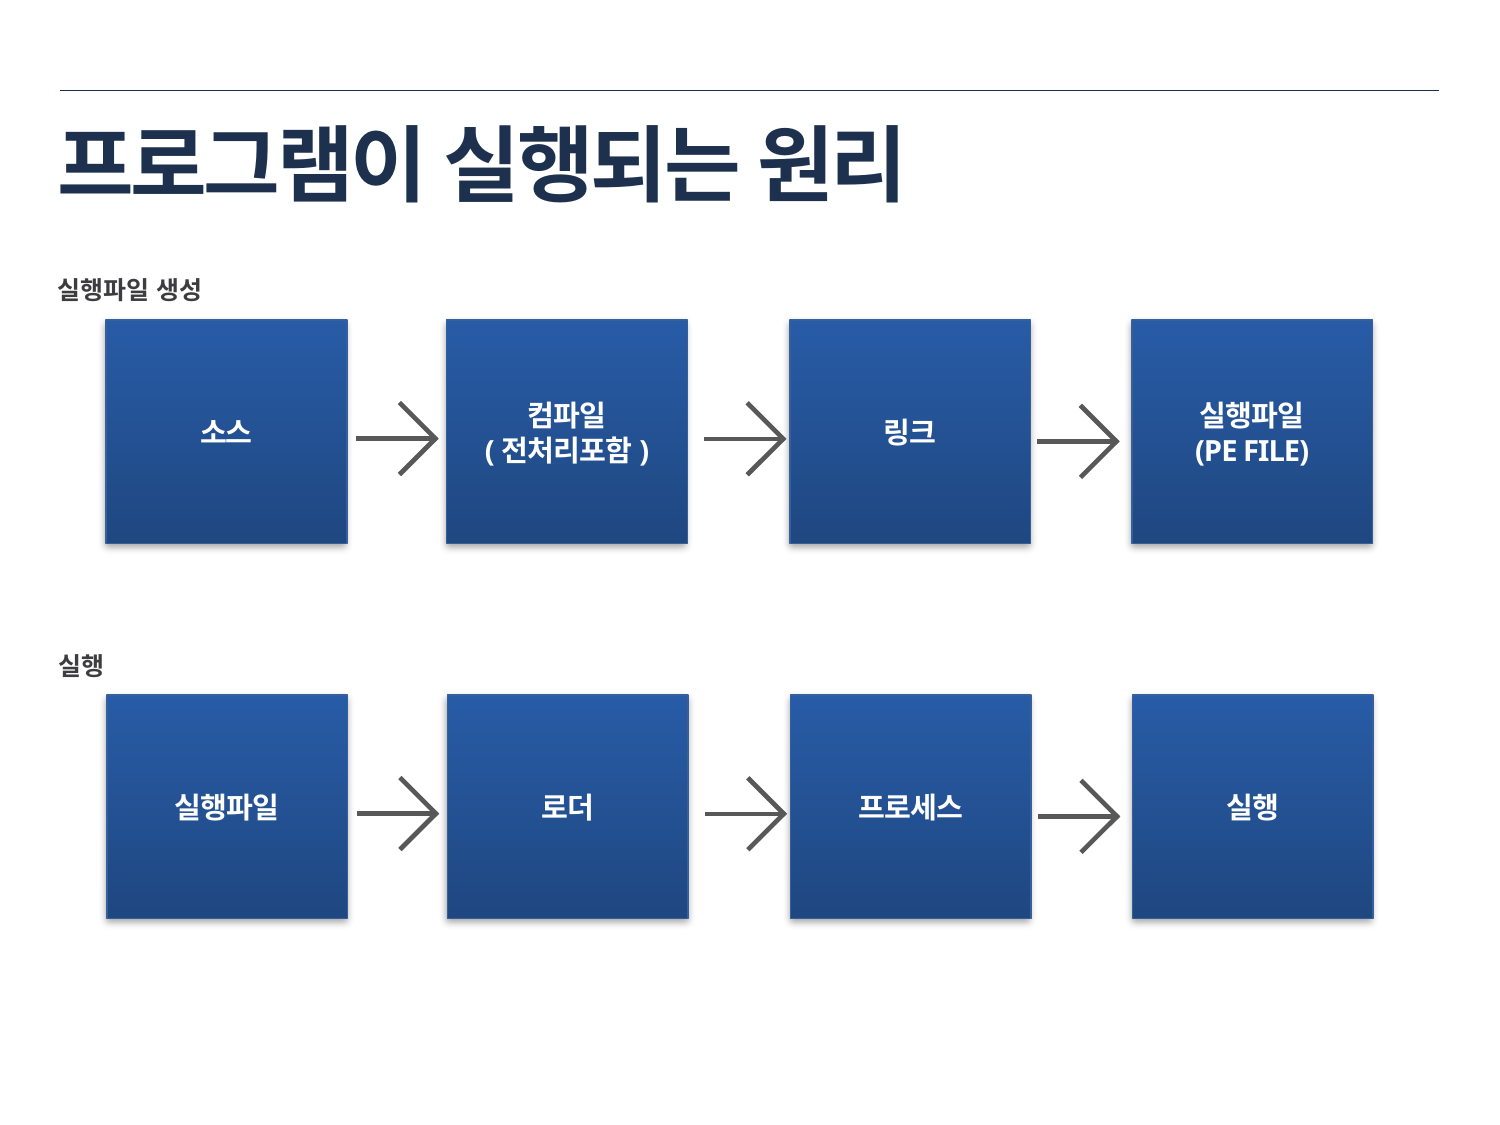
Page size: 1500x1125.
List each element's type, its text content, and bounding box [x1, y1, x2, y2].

text_box 로더 [447, 694, 689, 919]
text_box 실행파일 (PE FILE) [1131, 319, 1373, 544]
text_box 실행 [1132, 694, 1374, 919]
text_box 실행 [43, 642, 378, 785]
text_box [703, 404, 784, 474]
text_box 실행파일 생성 [42, 267, 377, 410]
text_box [1037, 406, 1117, 477]
text_box 링크 [789, 319, 1031, 544]
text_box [1037, 781, 1118, 852]
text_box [704, 779, 784, 849]
text_box 프로세스 [790, 694, 1032, 919]
text_box 컴파일 (전처리포함) [446, 319, 688, 544]
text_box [356, 778, 437, 849]
text_box 실행파일 [106, 694, 348, 919]
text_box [356, 403, 436, 474]
title 프로그램이 실행되는 원리 [42, 87, 1416, 238]
text_box 소스 [105, 319, 348, 544]
